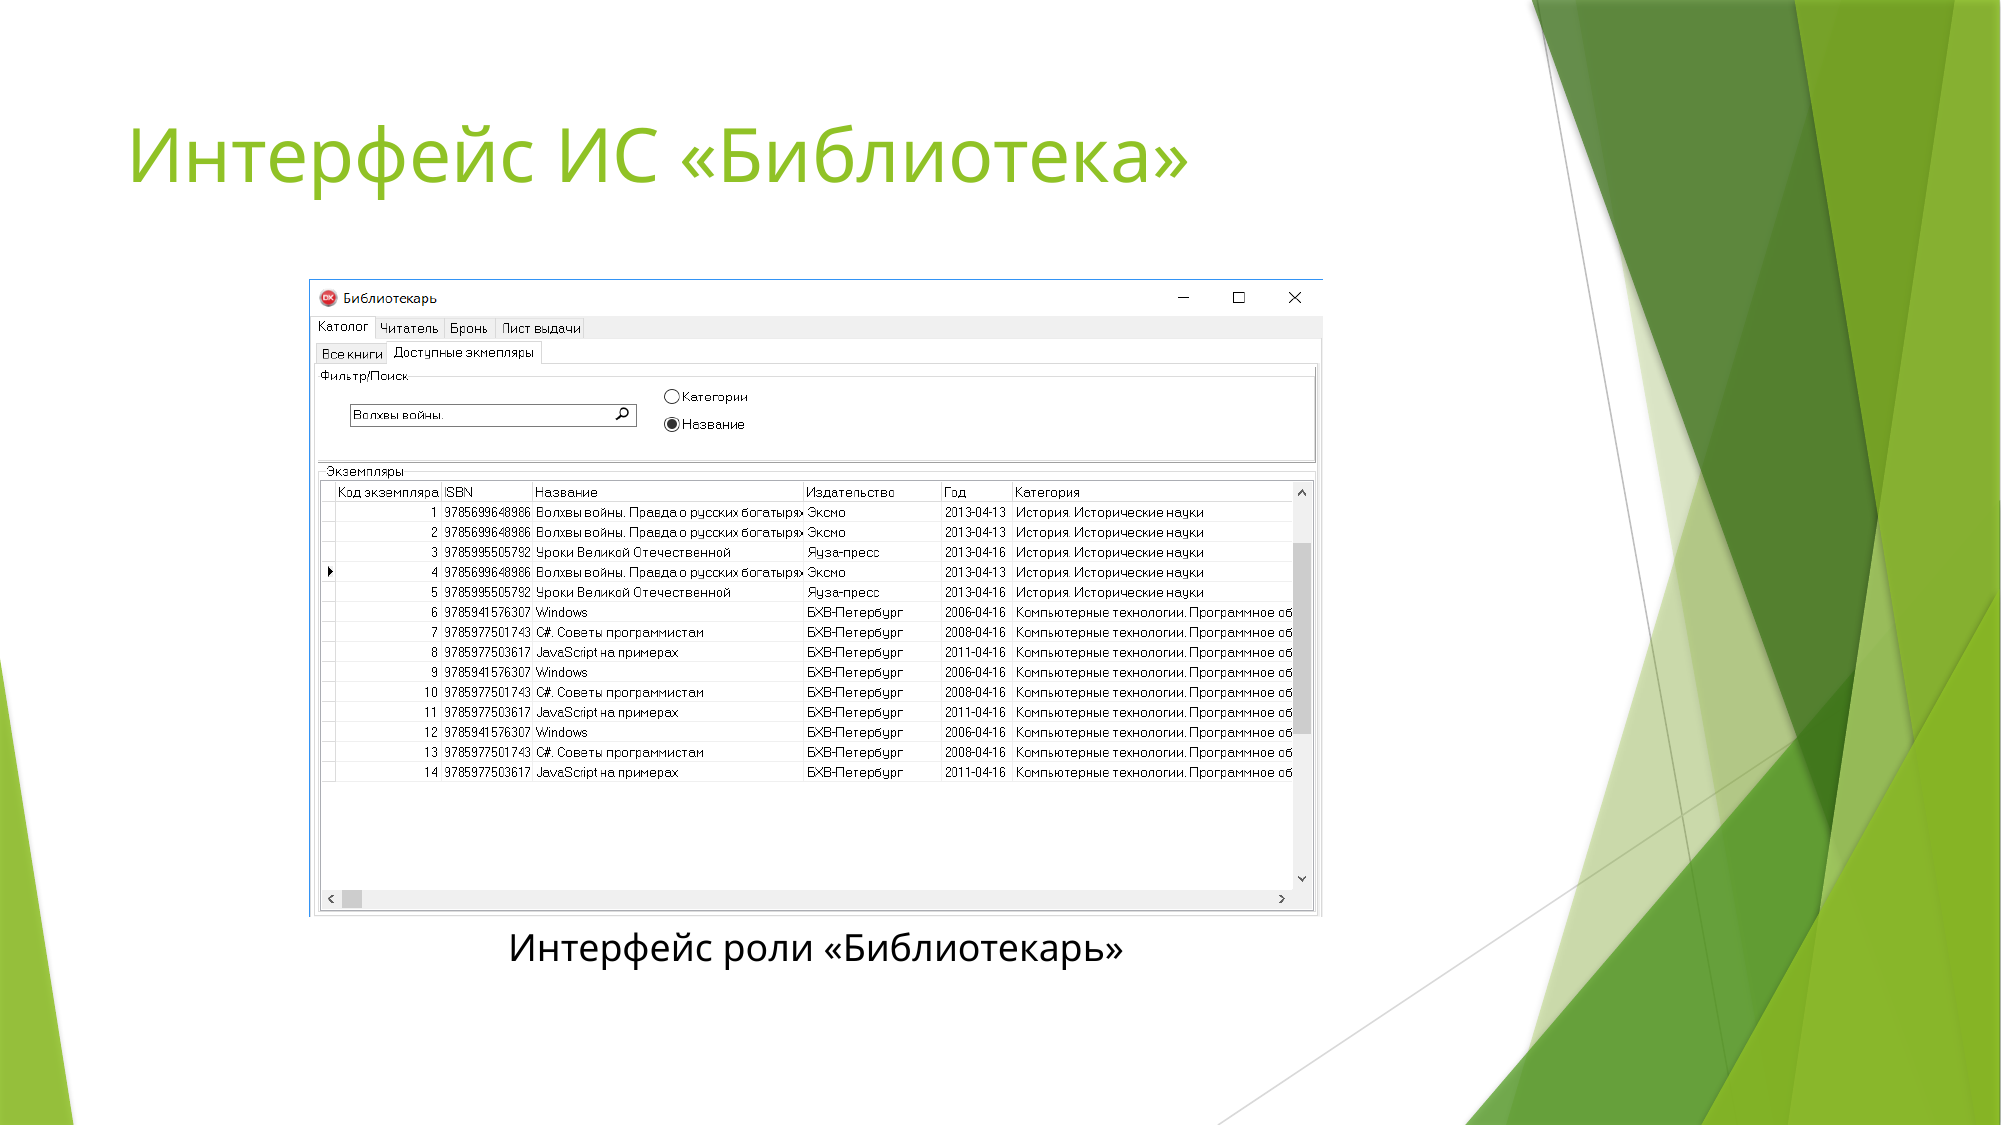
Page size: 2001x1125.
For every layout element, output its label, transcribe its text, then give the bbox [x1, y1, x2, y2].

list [309, 278, 1324, 917]
text_box Интерфейс роли «Библиотекарь» [493, 925, 1140, 976]
title Интерфейс ИС «Библиотека» [111, 99, 1522, 317]
